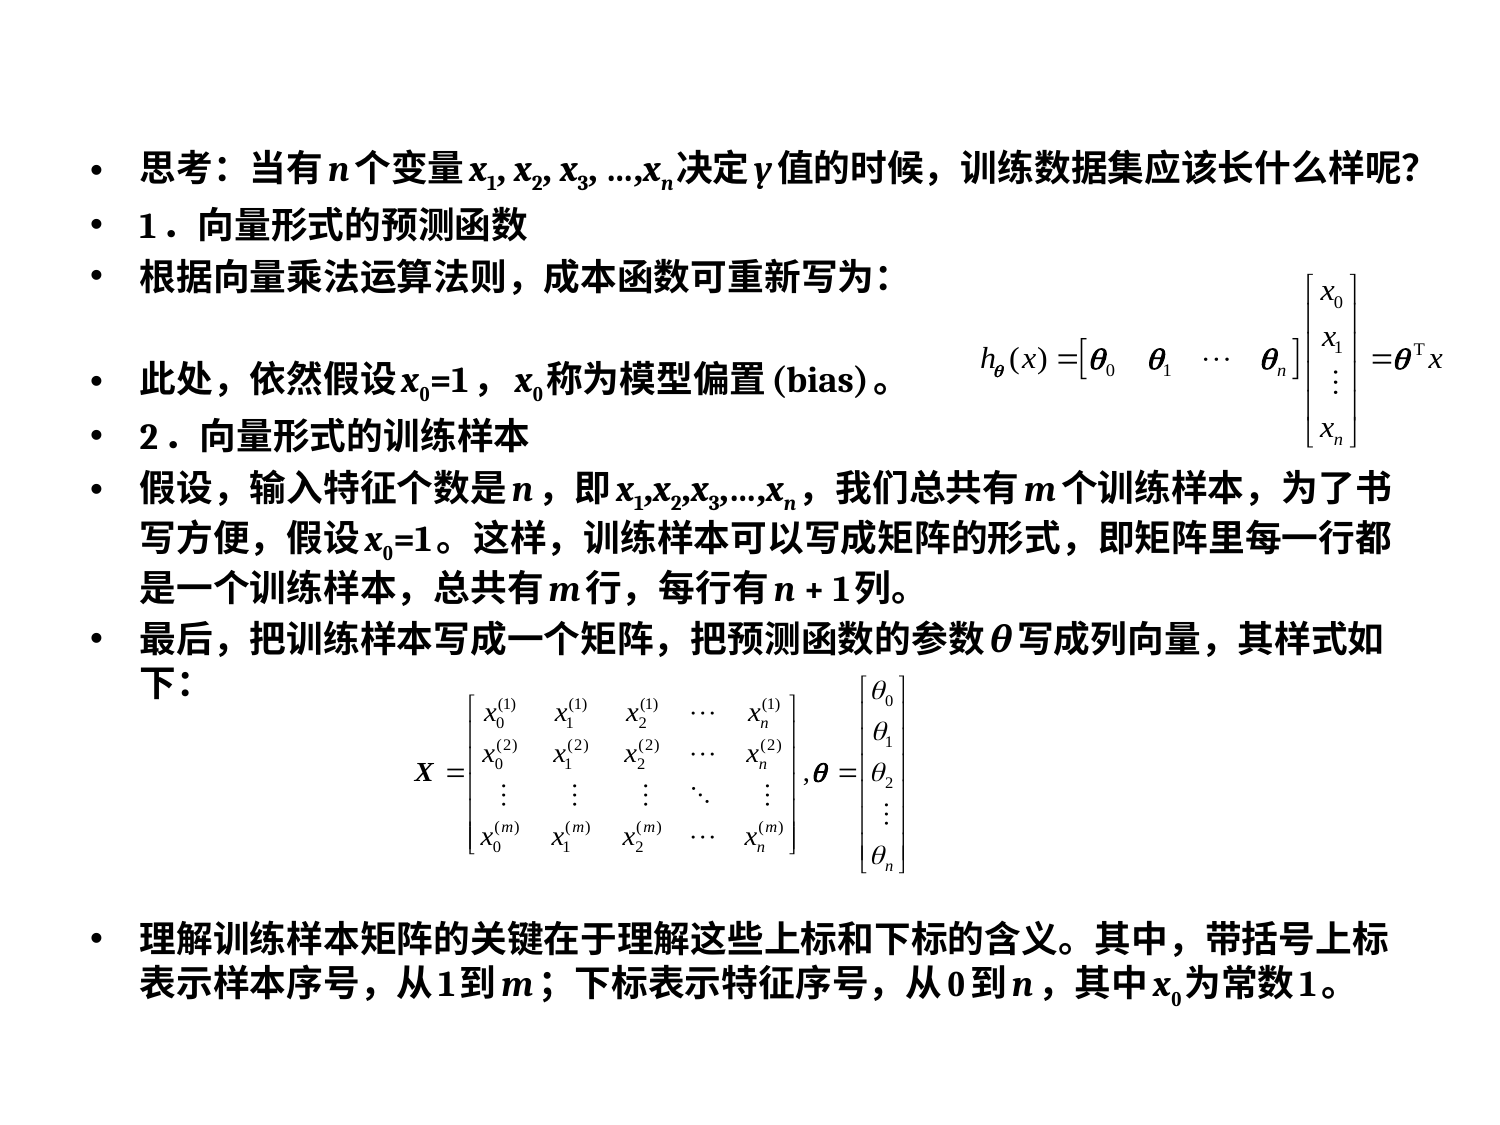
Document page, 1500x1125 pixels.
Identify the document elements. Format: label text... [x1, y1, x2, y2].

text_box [407, 668, 915, 882]
list 思考：当有n个变量x1, x2, x3, …,xn决定y值的时候，训练数据集应该长什么样呢？ 1．向量形式的预测函数 根据向量乘法运算法则，成本函数可重新写为： 此处，依然假设x0=1，x0称为模型偏置(bias)。 2．向量形式的训练样本 假设，输入特征个数是n，即x1,x2,x3,…,xn，我们总共有m个训练样本，为了书写方便，假设x0=1。这样，训练样本可以写成矩阵的形式，即矩阵里每一行都是一个训练样本，总共有m行，每行有n + 1列。 最后，把训练样本写成一个矩阵，把预测函数的参数θ写成列向量，其样式如下： 理解训练样本矩阵的关键在于理解这些上标和下标的含义。其中，带括号上标表示样本序号，从1到m；下标表示特征序号，从0到n，其中x0为常数1。 [75, 163, 1425, 1071]
list 思考：当有n个变量x1, x2, x3, …,xn决定y值的时候，训练数据集应该长什么样呢？ 1．向量形式的预测函数 根据向量乘法运算法则，成本函数可重新写为： 此处，依然假设x0=1，x0称为模型偏置(bias)。 2．向量形式的训练样本 假设，输入特征个数是n，即x1,x2,x3,…,xn，我们总共有m个训练样本，为了书写方便，假设x0=1。这样，训练样本可以写成矩阵的形式，即矩阵里每一行都是一个训练样本，总共有m行，每行有n + 1列。 最后，把训练样本写成一个矩阵，把预测函数的参数θ写成列向量，其样式如下： 理解训练样本矩阵的关键在于理解这些上标和下标的含义。其中，带括号上标表示样本序号，从1到m；下标表示特征序号，从0到n，其中x0为常数1。 [75, 137, 1425, 162]
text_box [974, 266, 1451, 457]
